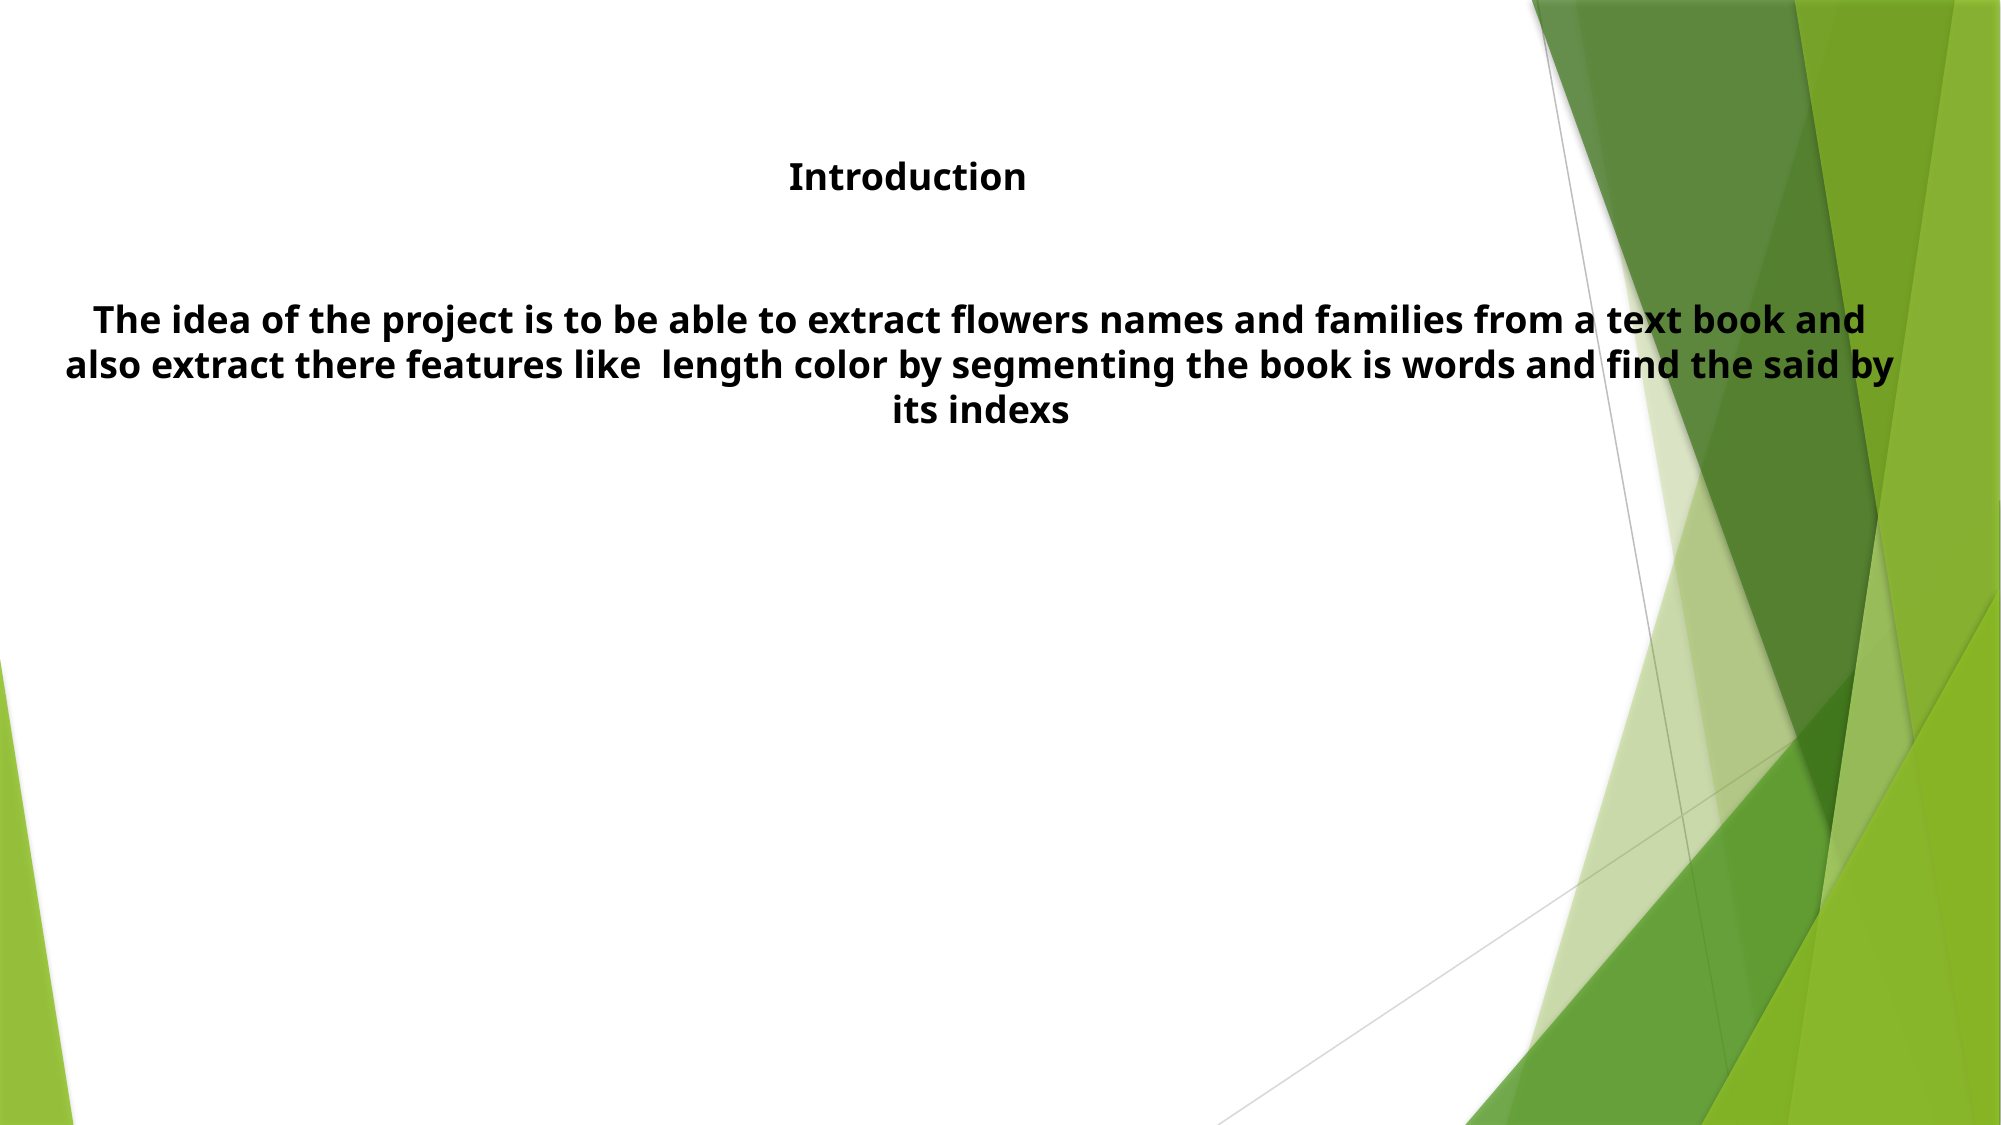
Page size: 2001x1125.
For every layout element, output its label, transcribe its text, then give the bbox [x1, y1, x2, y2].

text_box The idea of the project is to be able to extract flowers names and families from a text book and also extract there features like length color by segmenting the book is words and find the said by its indexs [45, 288, 1917, 438]
text_box Introduction [407, 145, 1409, 206]
